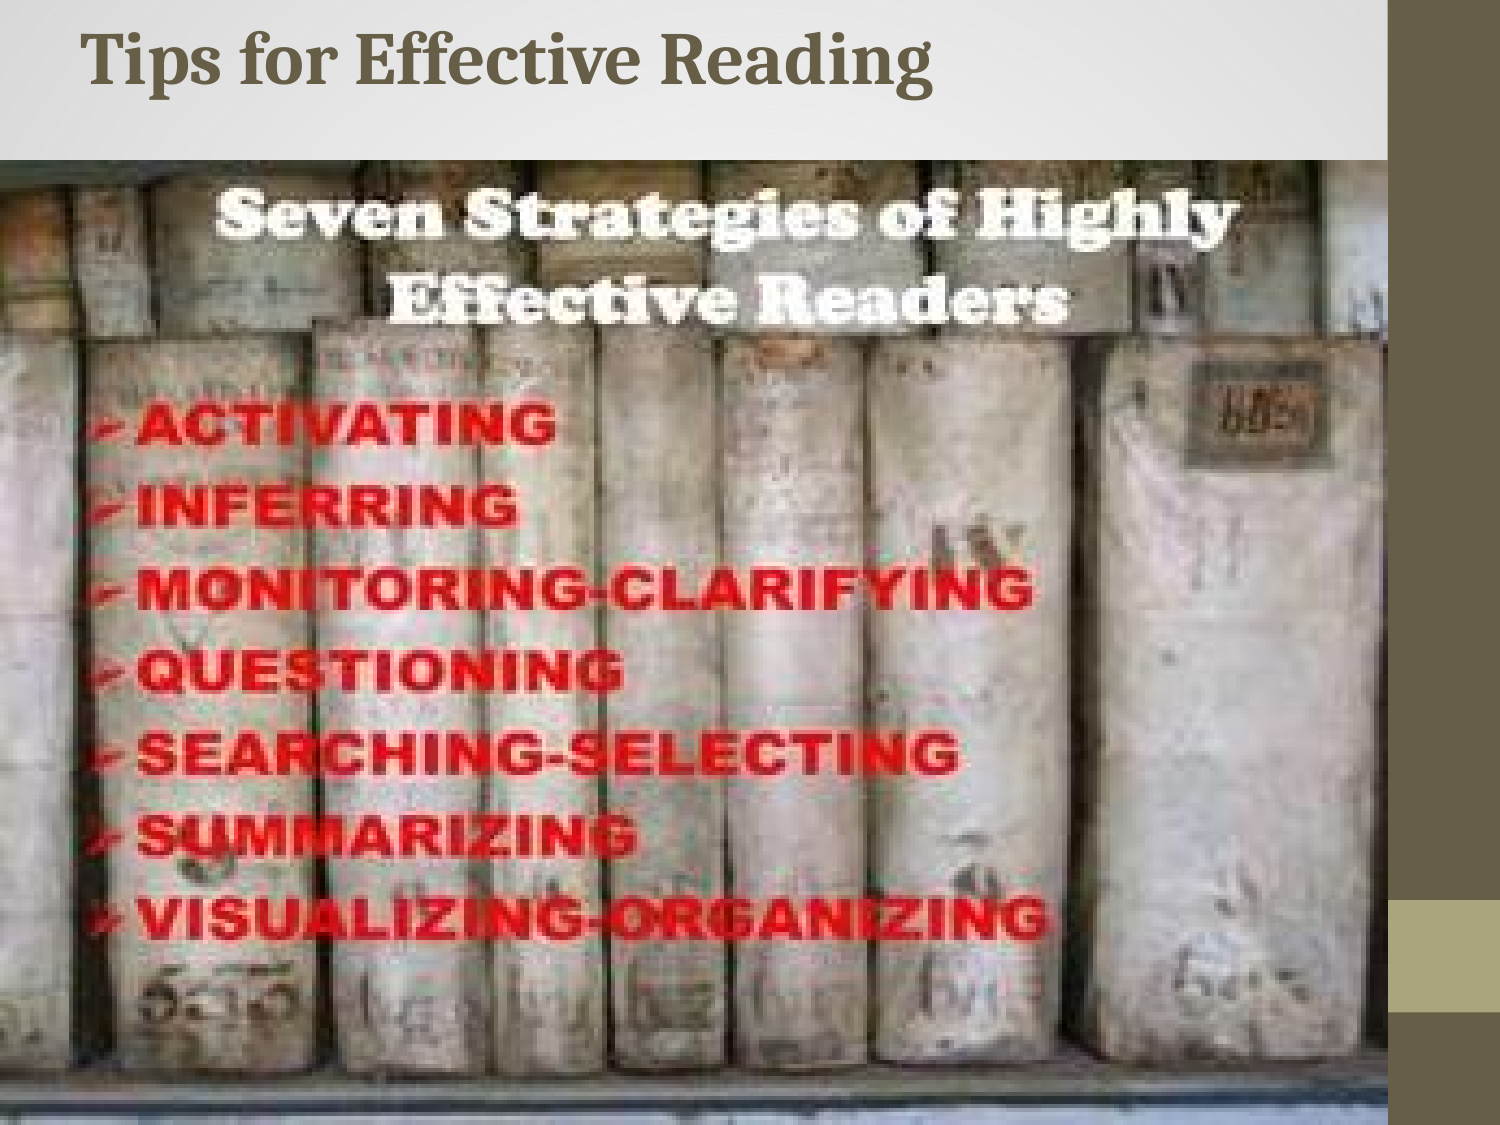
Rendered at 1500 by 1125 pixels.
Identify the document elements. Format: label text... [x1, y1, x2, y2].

picture [0, 160, 1389, 1125]
title Tips for Effective Reading [64, 19, 1315, 90]
